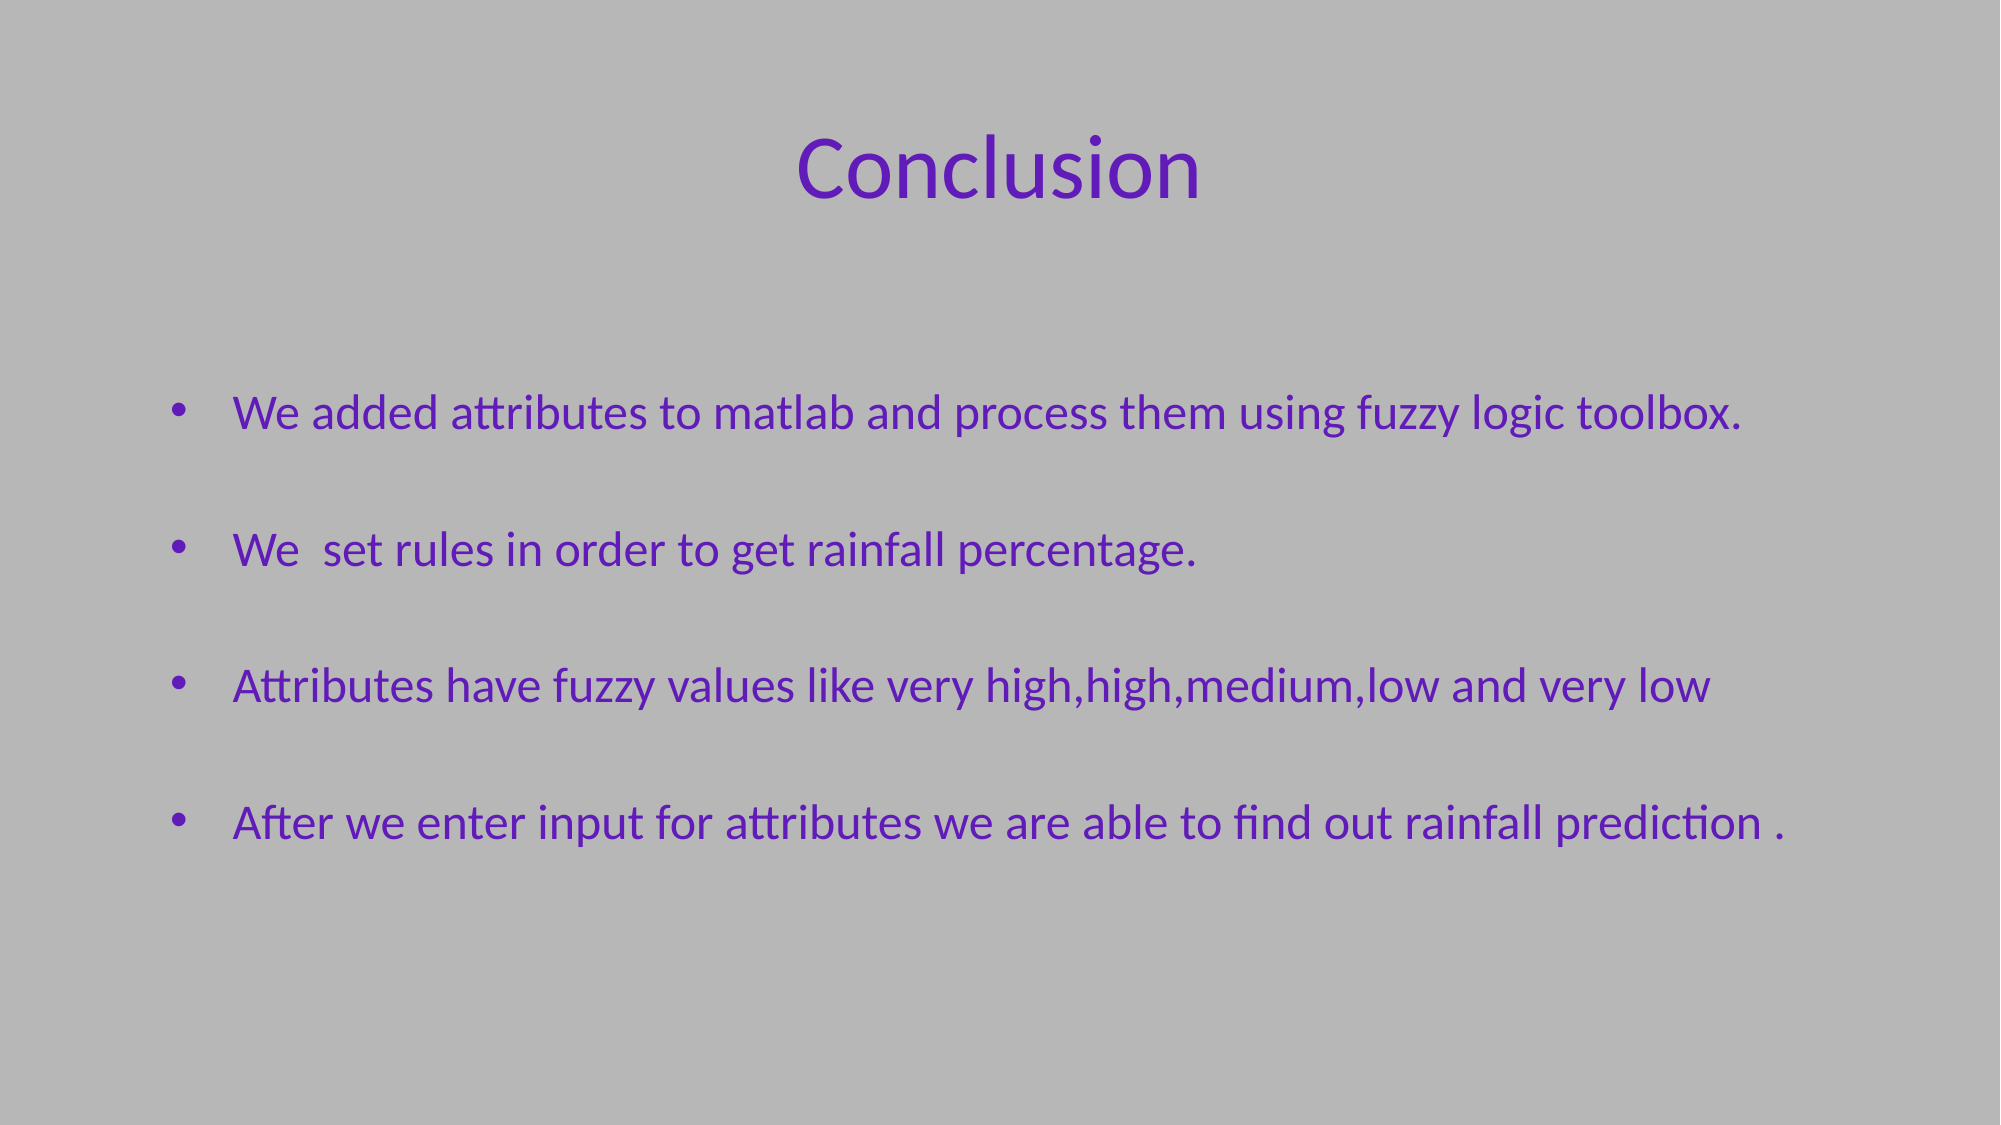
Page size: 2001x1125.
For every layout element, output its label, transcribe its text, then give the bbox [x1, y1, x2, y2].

list We added attributes to matlab and process them using fuzzy logic toolbox. We set rules in order to get rainfall percentage. Attributes have fuzzy values like very high,high,medium,low and very low After we enter input for attributes we are able to find out rainfall prediction . [137, 299, 1863, 1014]
title Conclusion [137, 59, 1863, 278]
